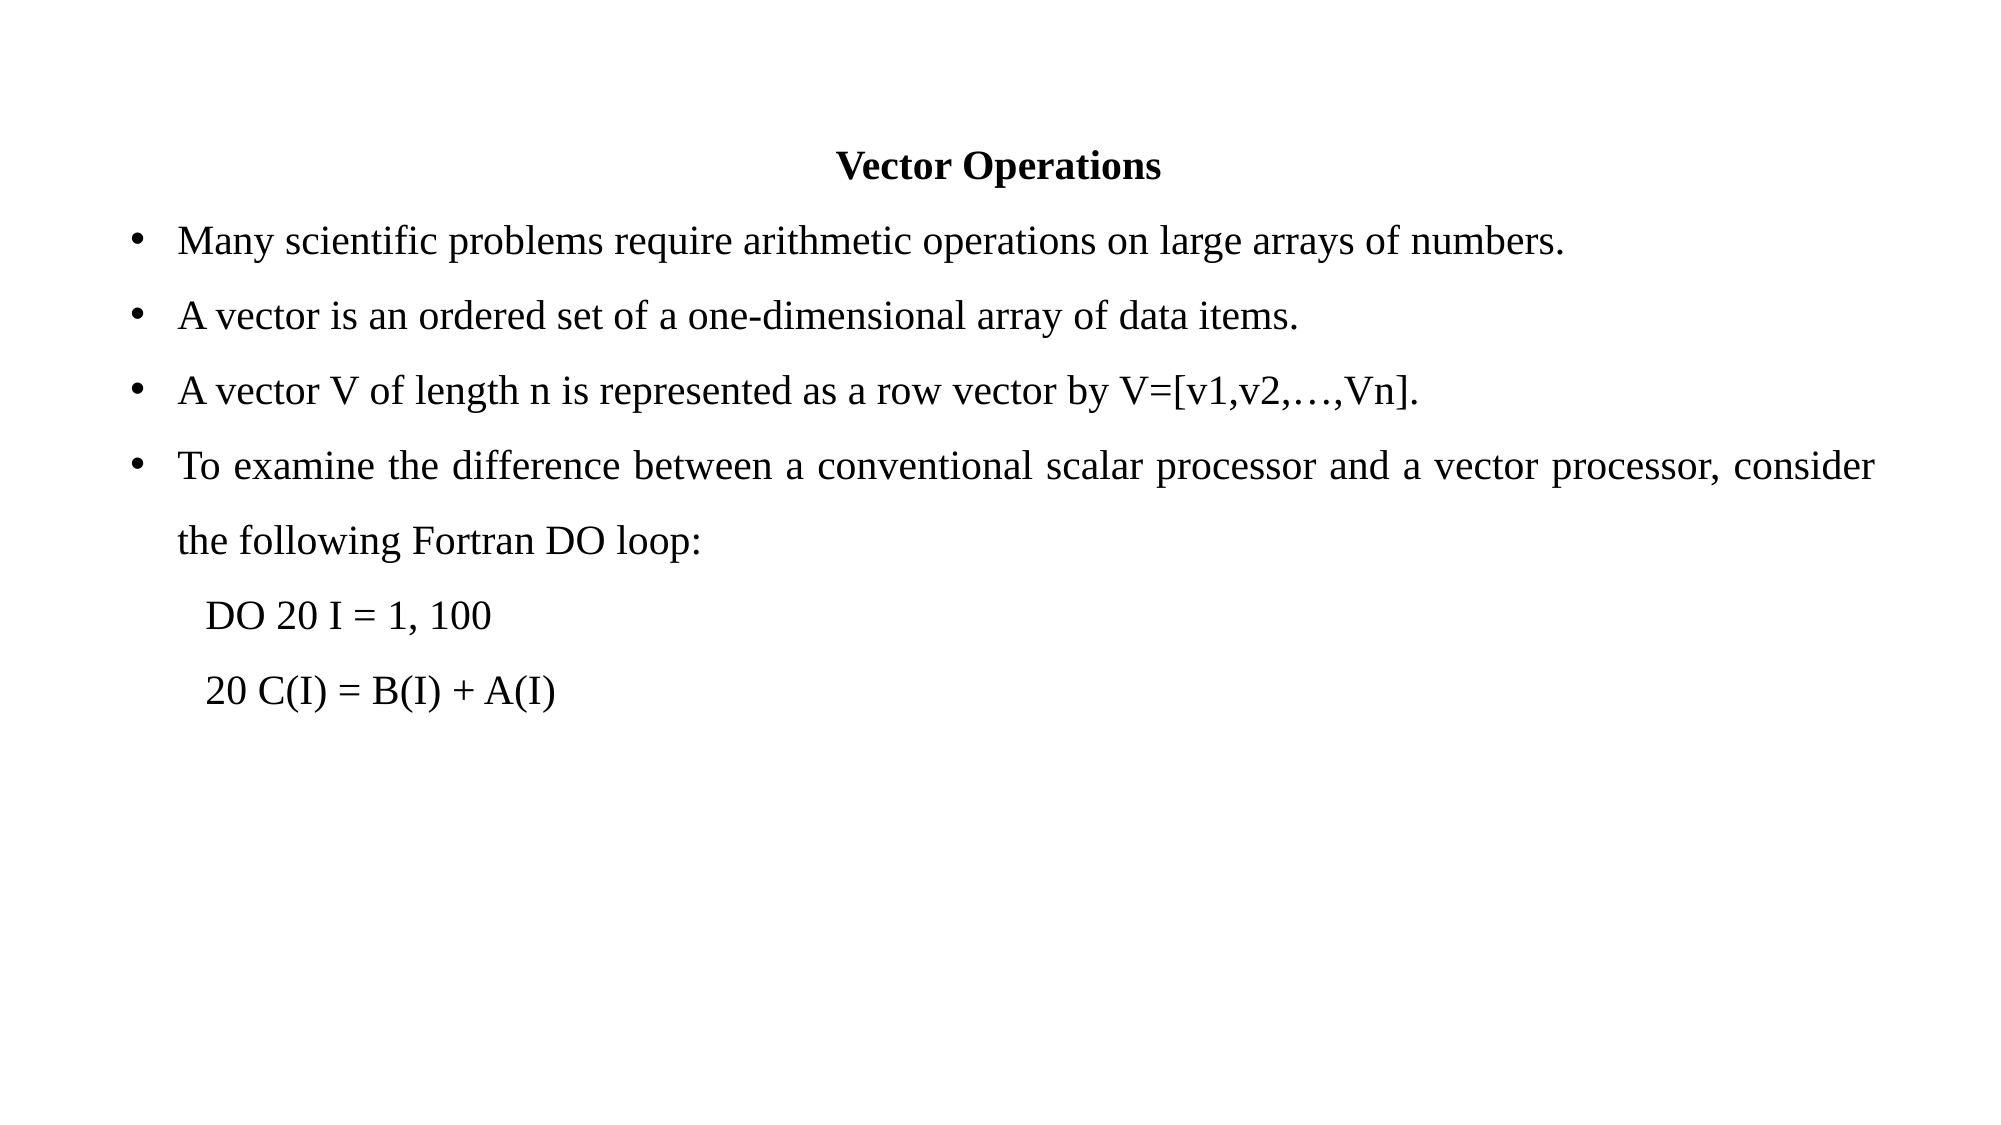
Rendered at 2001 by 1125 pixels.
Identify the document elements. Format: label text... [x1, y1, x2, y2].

text_box Vector Operations Many scientific problems require arithmetic operations on large arrays of numbers. A vector is an ordered set of a one-dimensional array of data items. A vector V of length n is represented as a row vector by V=[v1,v2,…,Vn]. To examine the difference between a conventional scalar processor and a vector processor, consider the following Fortran DO loop: DO 20 I = 1, 100 20 C(I) = B(I) + A(I) [115, 105, 1893, 796]
